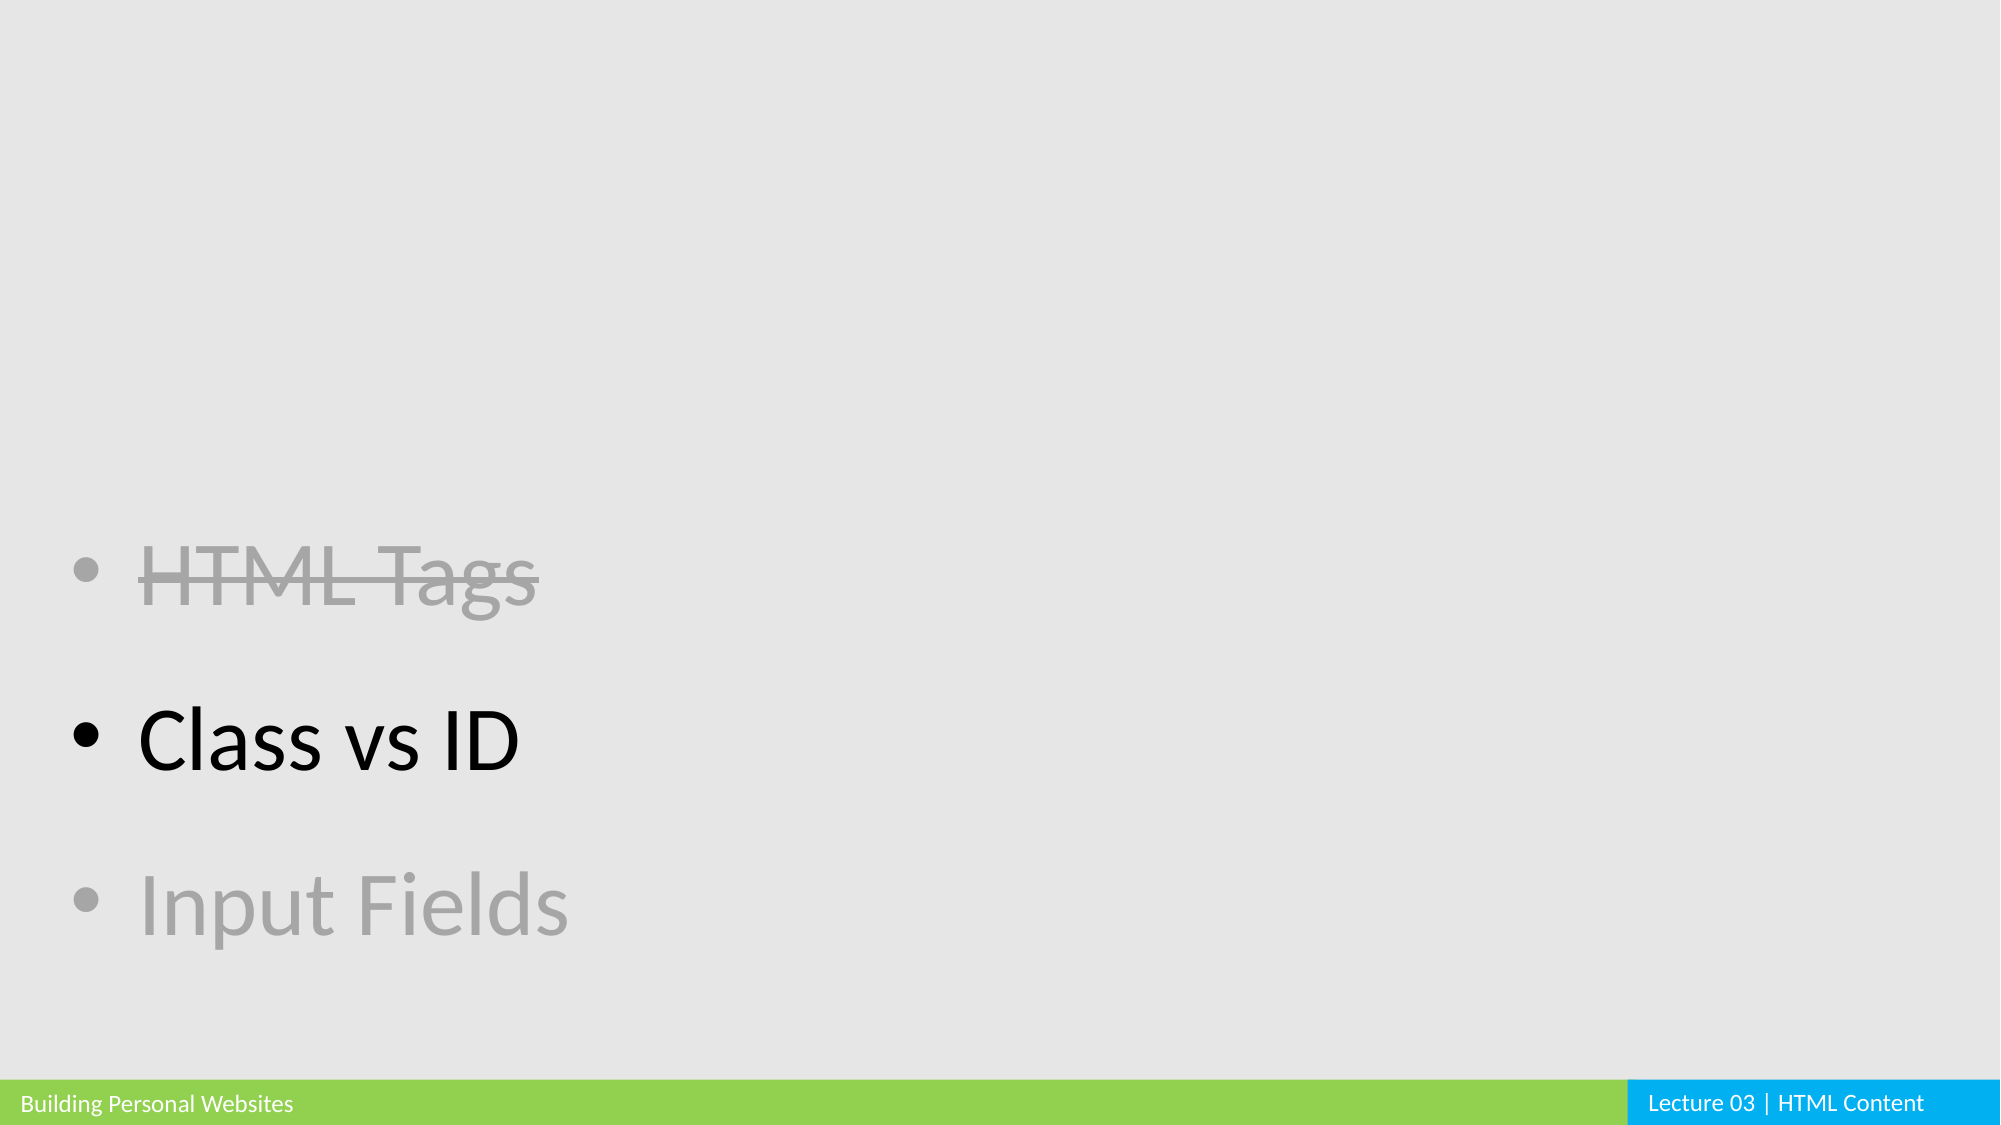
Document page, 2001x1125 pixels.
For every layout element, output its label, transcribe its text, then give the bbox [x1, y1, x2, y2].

text_box Building Personal Websites [5, 1079, 446, 1125]
text_box [0, 1079, 5, 1125]
text_box [1627, 1079, 2000, 1125]
text_box Lecture 03 | HTML Content [1633, 1079, 2000, 1124]
text_box HTML Tags Class vs ID Input Fields [55, 451, 1693, 962]
text_box [446, 1079, 1627, 1125]
